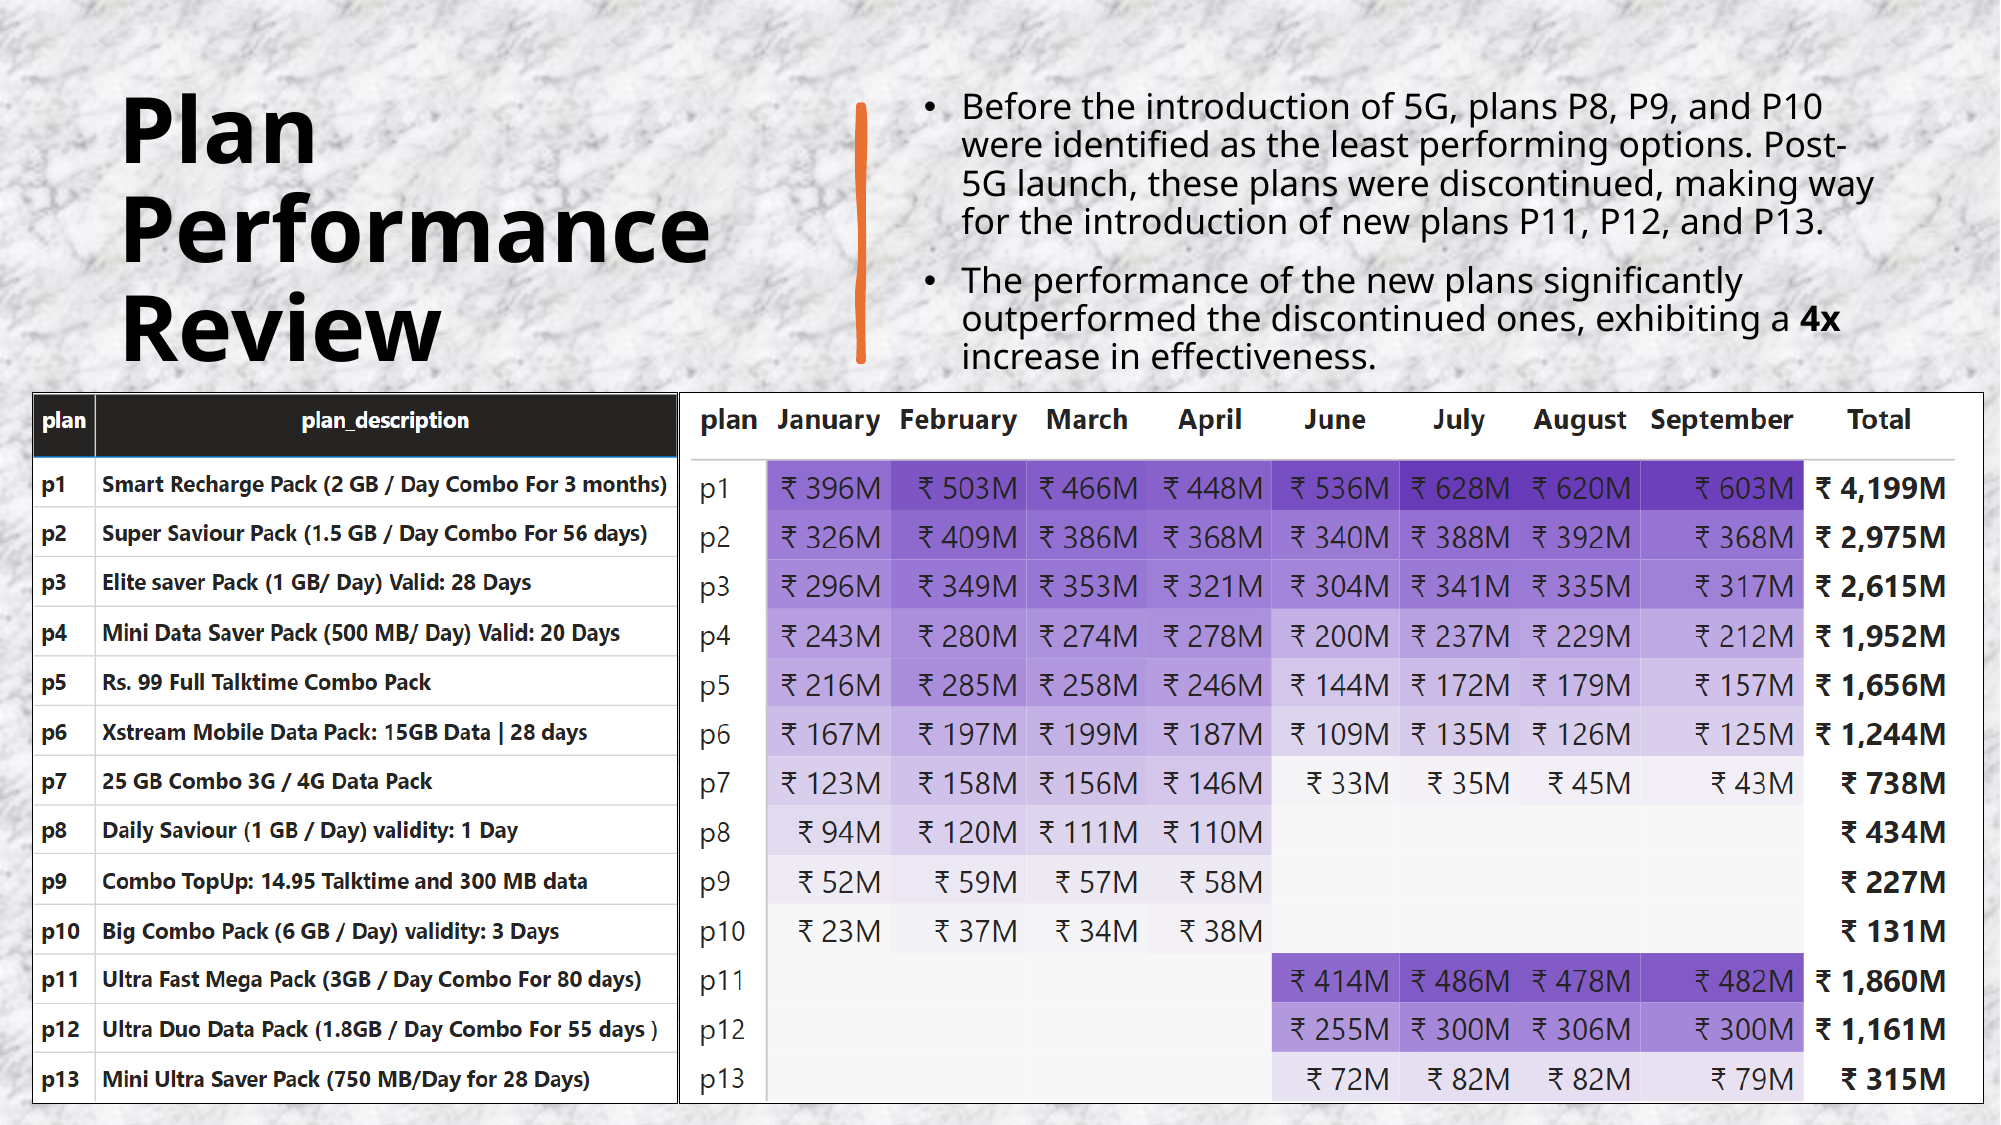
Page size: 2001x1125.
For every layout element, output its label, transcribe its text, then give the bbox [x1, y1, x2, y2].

text_box [856, 104, 866, 363]
list Before the introduction of 5G, plans P8, P9, and P10 were identified as the least performing options. Post-5G launch, these plans were discontinued, making way for the introduction of new plans P11, P12, and P13. The performance of the new plans significantly outperformed the discontinued ones, exhibiting a 4x increase in effectiveness. [908, 75, 1895, 391]
title Plan Performance Review [103, 75, 816, 392]
text_box [0, 0, 2000, 1125]
picture [32, 391, 1985, 1105]
